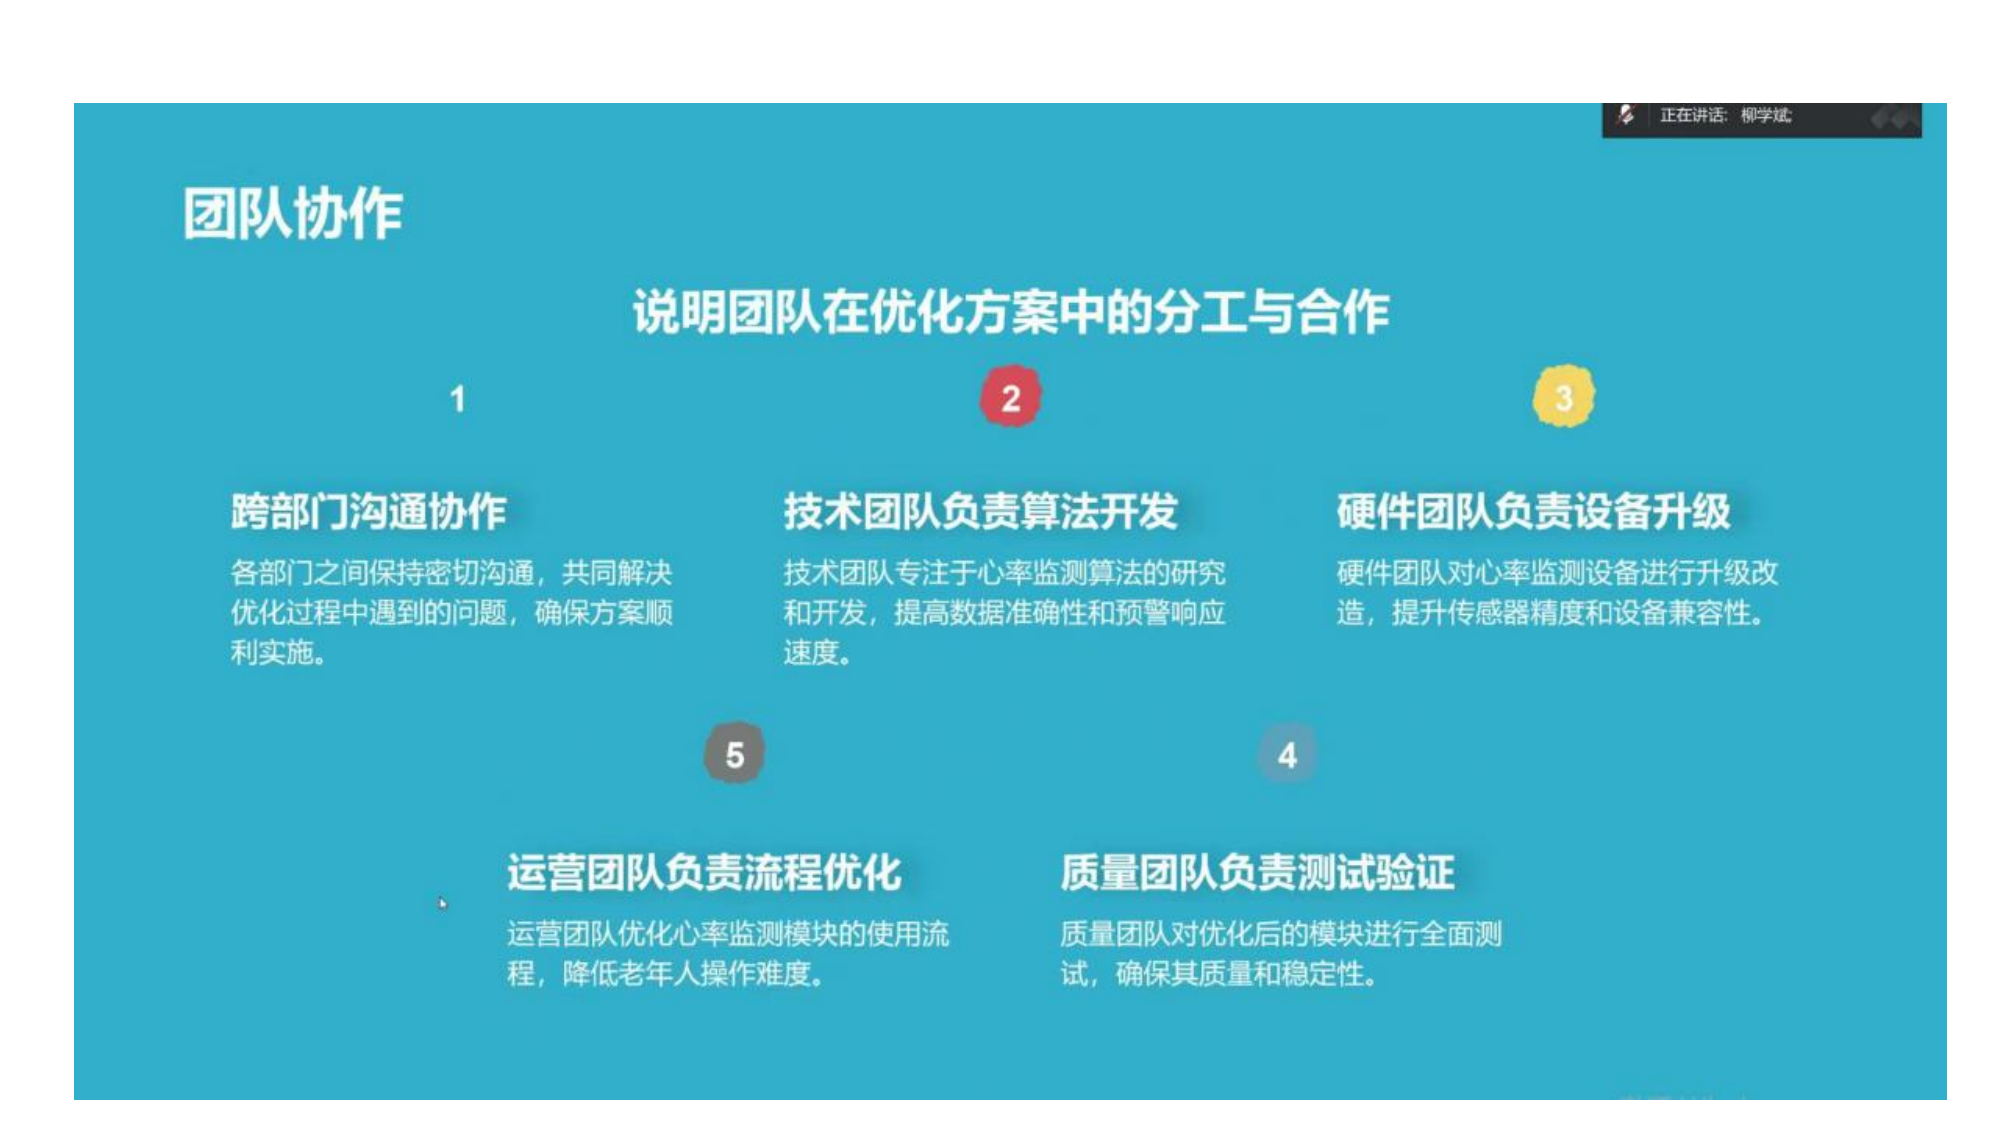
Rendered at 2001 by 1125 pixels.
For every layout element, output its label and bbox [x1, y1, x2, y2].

picture [74, 102, 1947, 1101]
